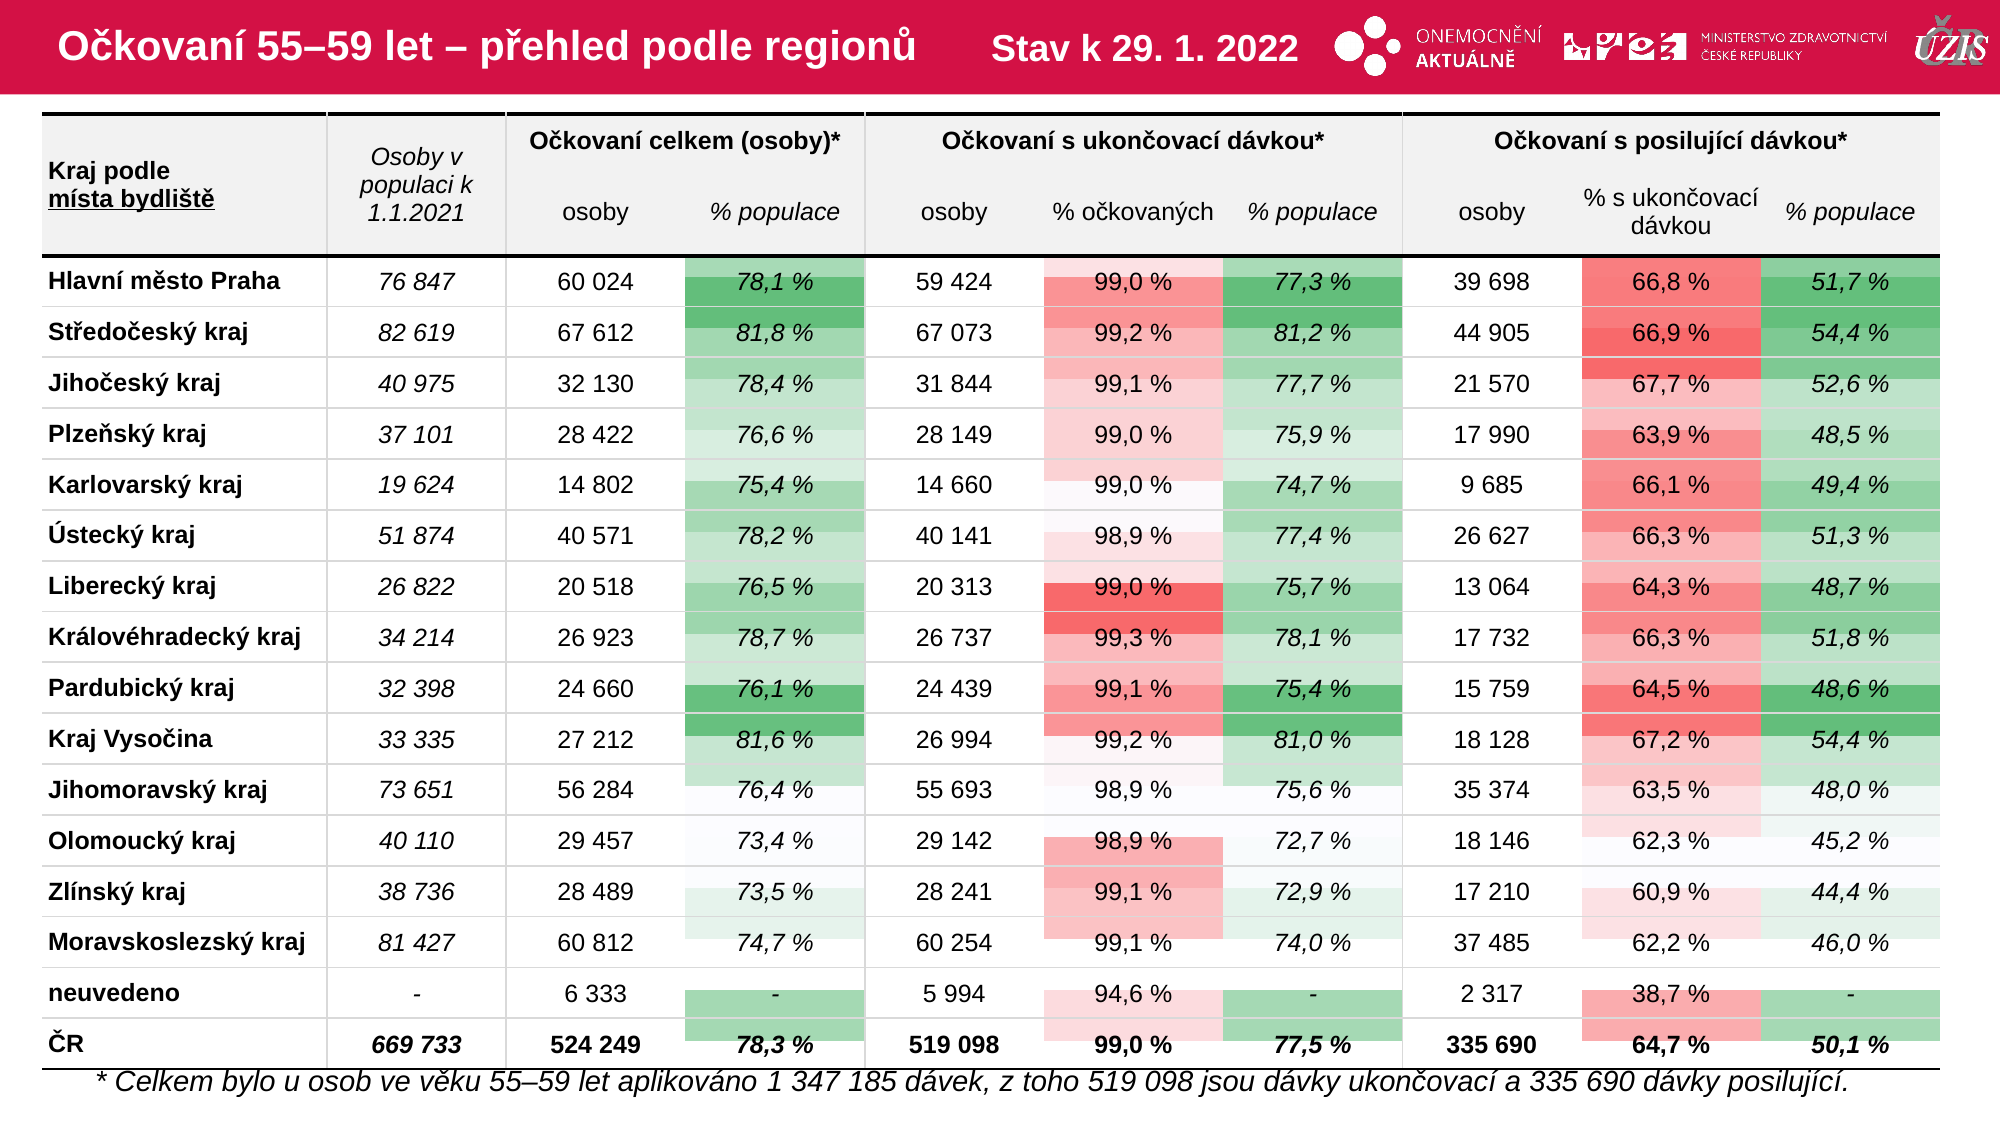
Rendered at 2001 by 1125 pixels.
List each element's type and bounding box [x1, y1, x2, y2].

table_cell [1403, 460, 1940, 509]
table_cell [328, 511, 505, 560]
table_header [507, 116, 864, 166]
table_cell [42, 968, 326, 1017]
text_box [976, 16, 1421, 77]
table_cell [507, 663, 864, 712]
picture [1915, 15, 1989, 66]
table_cell [507, 1019, 864, 1068]
title [42, 0, 1262, 95]
table_cell [328, 663, 505, 712]
table_cell [507, 917, 864, 967]
table_cell [328, 917, 505, 967]
table_cell [507, 765, 864, 814]
table_cell [866, 816, 1402, 865]
table_cell [328, 816, 505, 865]
table_cell [1403, 258, 1940, 306]
table_cell [42, 258, 326, 306]
table_cell [42, 307, 326, 356]
table_cell [866, 358, 1402, 407]
table_cell [866, 663, 1402, 712]
table_cell [328, 258, 505, 306]
table_cell [42, 765, 326, 814]
table_cell [42, 562, 326, 611]
table_cell [42, 663, 326, 712]
table_cell [1403, 714, 1940, 763]
table_cell [866, 460, 1402, 509]
table_cell [42, 358, 326, 407]
table_cell [866, 562, 1402, 611]
table_cell [328, 968, 505, 1017]
table_cell [1403, 663, 1940, 712]
table_cell [507, 166, 864, 254]
table_cell [507, 816, 864, 865]
table_cell [1403, 307, 1940, 356]
table_cell [1403, 867, 1940, 916]
table_cell [42, 867, 326, 916]
table_cell [42, 1019, 326, 1068]
table_cell [42, 917, 326, 967]
table_header [866, 116, 1402, 166]
table_cell [328, 409, 505, 458]
table_cell [42, 612, 326, 661]
table_cell [328, 358, 505, 407]
table_cell [42, 511, 326, 560]
table_cell [507, 867, 864, 916]
table_cell [507, 358, 864, 407]
table_cell [328, 765, 505, 814]
text_box [80, 1070, 1871, 1105]
table_cell [1403, 358, 1940, 407]
table_cell [1403, 1019, 1940, 1068]
table_cell [866, 765, 1402, 814]
table_cell [1403, 765, 1940, 814]
table_cell [1403, 816, 1940, 865]
table_cell [507, 968, 864, 1017]
table_header [328, 116, 505, 254]
table_cell [866, 1019, 1402, 1068]
table_cell [866, 714, 1402, 763]
picture [1421, 16, 1542, 76]
table_cell [866, 307, 1402, 356]
table_header [1403, 116, 1940, 166]
table_cell [507, 409, 864, 458]
table_cell [866, 867, 1402, 916]
table_cell [328, 1019, 505, 1068]
picture [1563, 31, 1888, 60]
table_cell [328, 612, 505, 661]
table_cell [1403, 166, 1940, 254]
table_cell [866, 258, 1402, 306]
table_cell [507, 562, 864, 611]
table_cell [1403, 562, 1940, 611]
table_cell [1403, 511, 1940, 560]
table_cell [1403, 917, 1940, 967]
table_cell [42, 816, 326, 865]
table_cell [1403, 409, 1940, 458]
table_cell [42, 409, 326, 458]
table_cell [866, 612, 1402, 661]
table_cell [42, 460, 326, 509]
table_cell [328, 460, 505, 509]
table_cell [866, 511, 1402, 560]
table_cell [507, 612, 864, 661]
table_cell [328, 714, 505, 763]
table_cell [507, 714, 864, 763]
table_cell [328, 867, 505, 916]
table_cell [866, 166, 1402, 254]
table_cell [866, 917, 1402, 967]
table_cell [507, 460, 864, 509]
table_cell [1403, 968, 1940, 1017]
table_cell [507, 258, 864, 306]
table_cell [42, 714, 326, 763]
table_cell [328, 307, 505, 356]
table_cell [507, 511, 864, 560]
table_cell [866, 409, 1402, 458]
table_cell [328, 562, 505, 611]
table_cell [1403, 612, 1940, 661]
table_cell [507, 307, 864, 356]
table_cell [866, 968, 1402, 1017]
table_header [42, 116, 326, 254]
